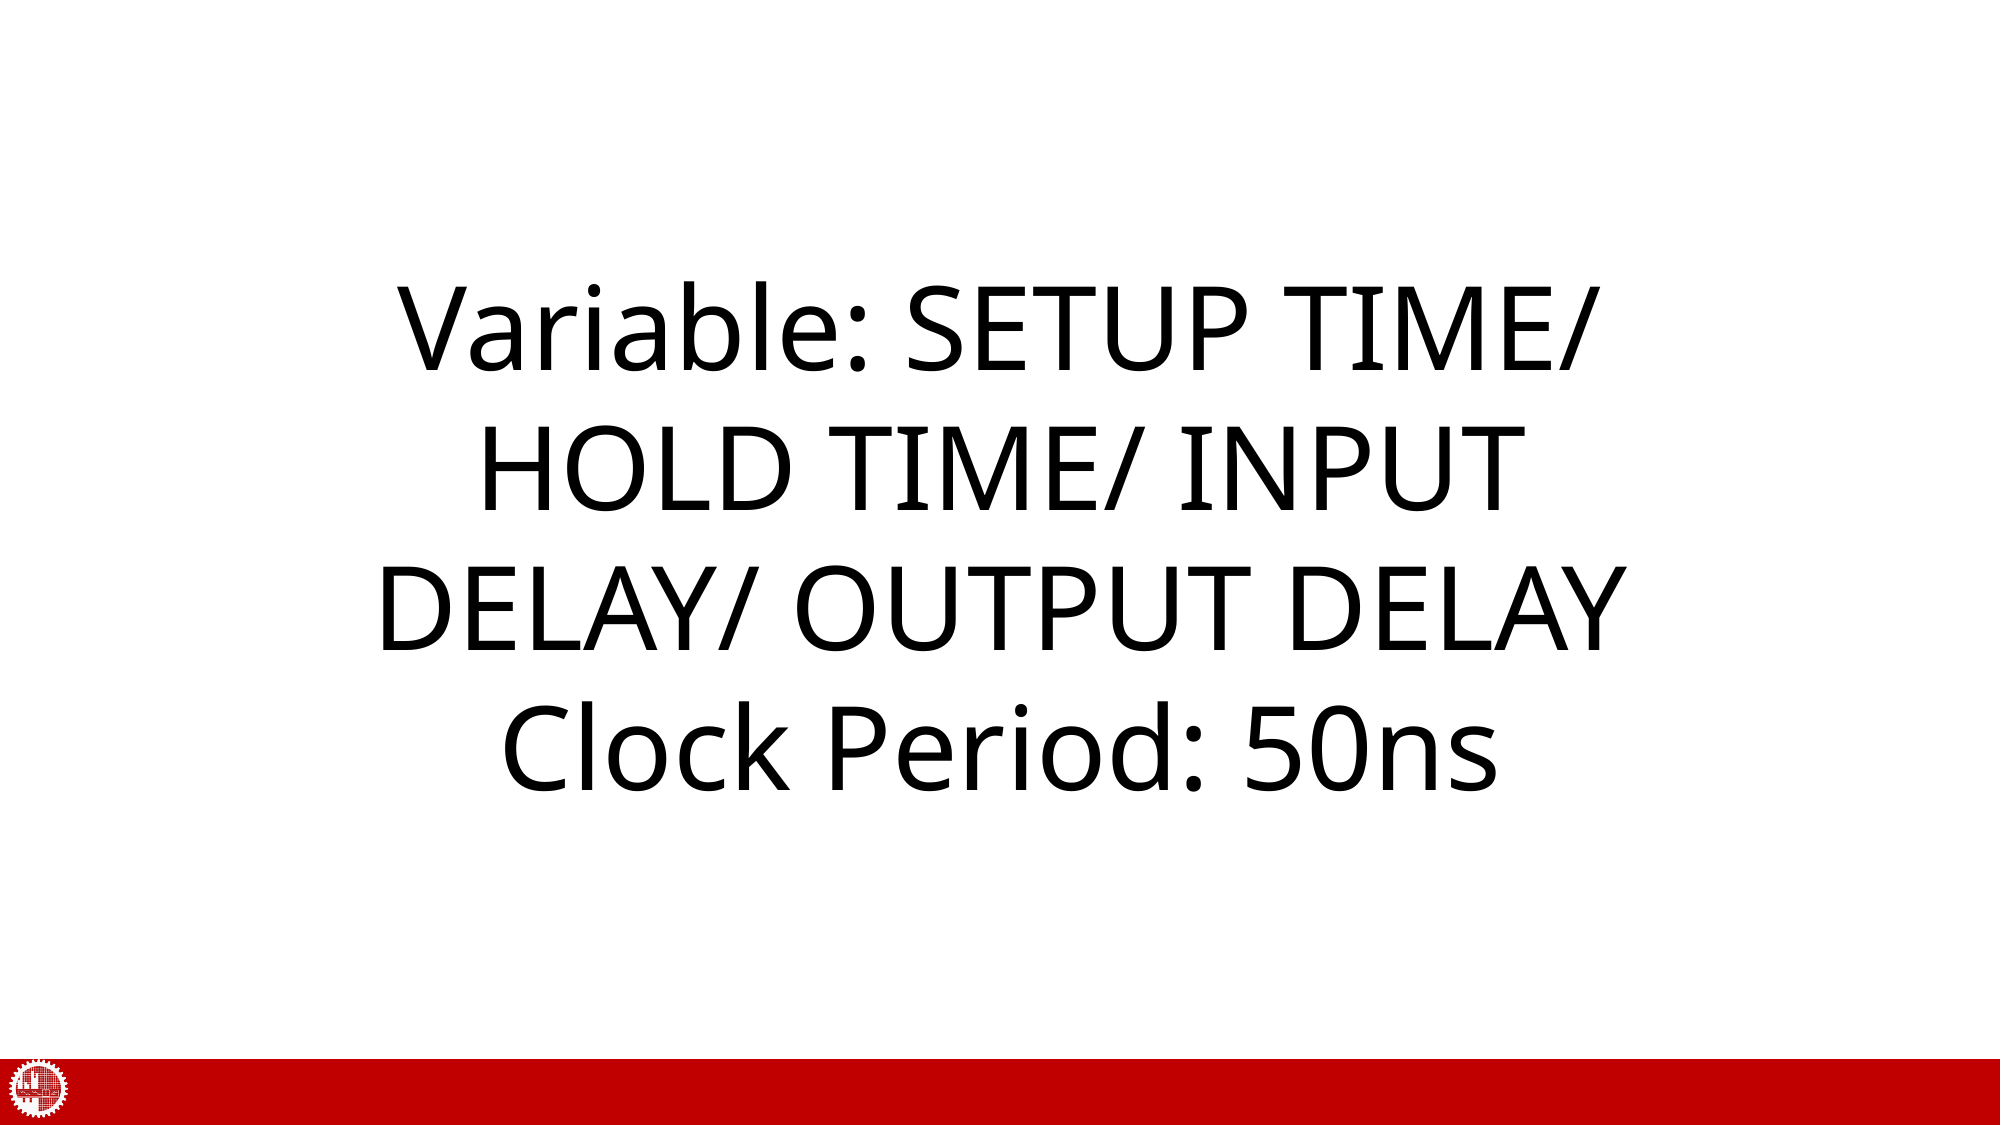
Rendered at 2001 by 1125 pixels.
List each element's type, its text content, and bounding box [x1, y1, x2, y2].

text_box Variable: SETUP TIME/ HOLD TIME/ INPUT DELAY/ OUTPUT DELAY Clock Period: 50ns [318, 246, 1683, 821]
picture [8, 1059, 71, 1118]
